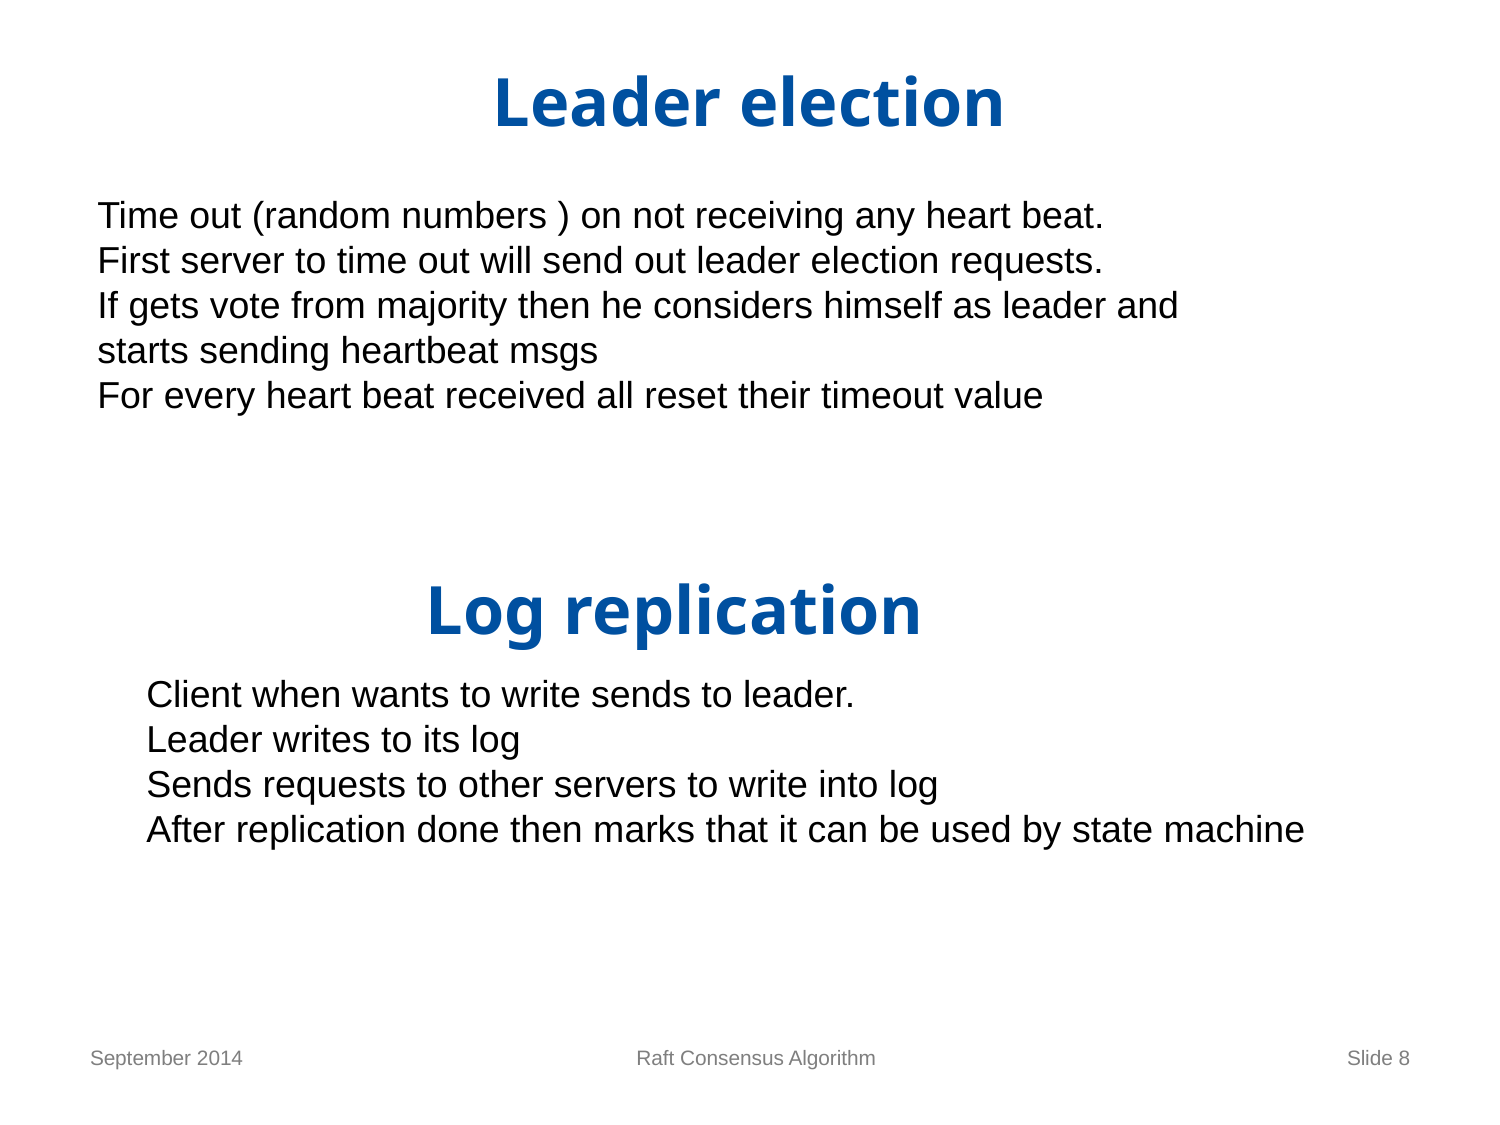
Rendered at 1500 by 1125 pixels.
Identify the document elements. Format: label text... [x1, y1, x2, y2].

title Leader election [75, 50, 1425, 150]
footer Raft Consensus Algorithm [474, 1037, 1038, 1103]
slide_number Slide 8 [1074, 1037, 1425, 1103]
text_box Log replication [0, 557, 1350, 658]
text_box Time out (random numbers ) on not receiving any heart beat. First server to time out will send out leader election requests. If gets vote from majority then he considers himself as leader and starts sending heartbeat msgs For every heart beat received all reset their timeout value [82, 183, 1205, 557]
text_box Client when wants to write sends to leader. Leader writes to its log Sends requests to other servers to write into log After replication done then marks that it can be used by state machine [131, 662, 1321, 858]
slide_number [75, 1037, 425, 1103]
